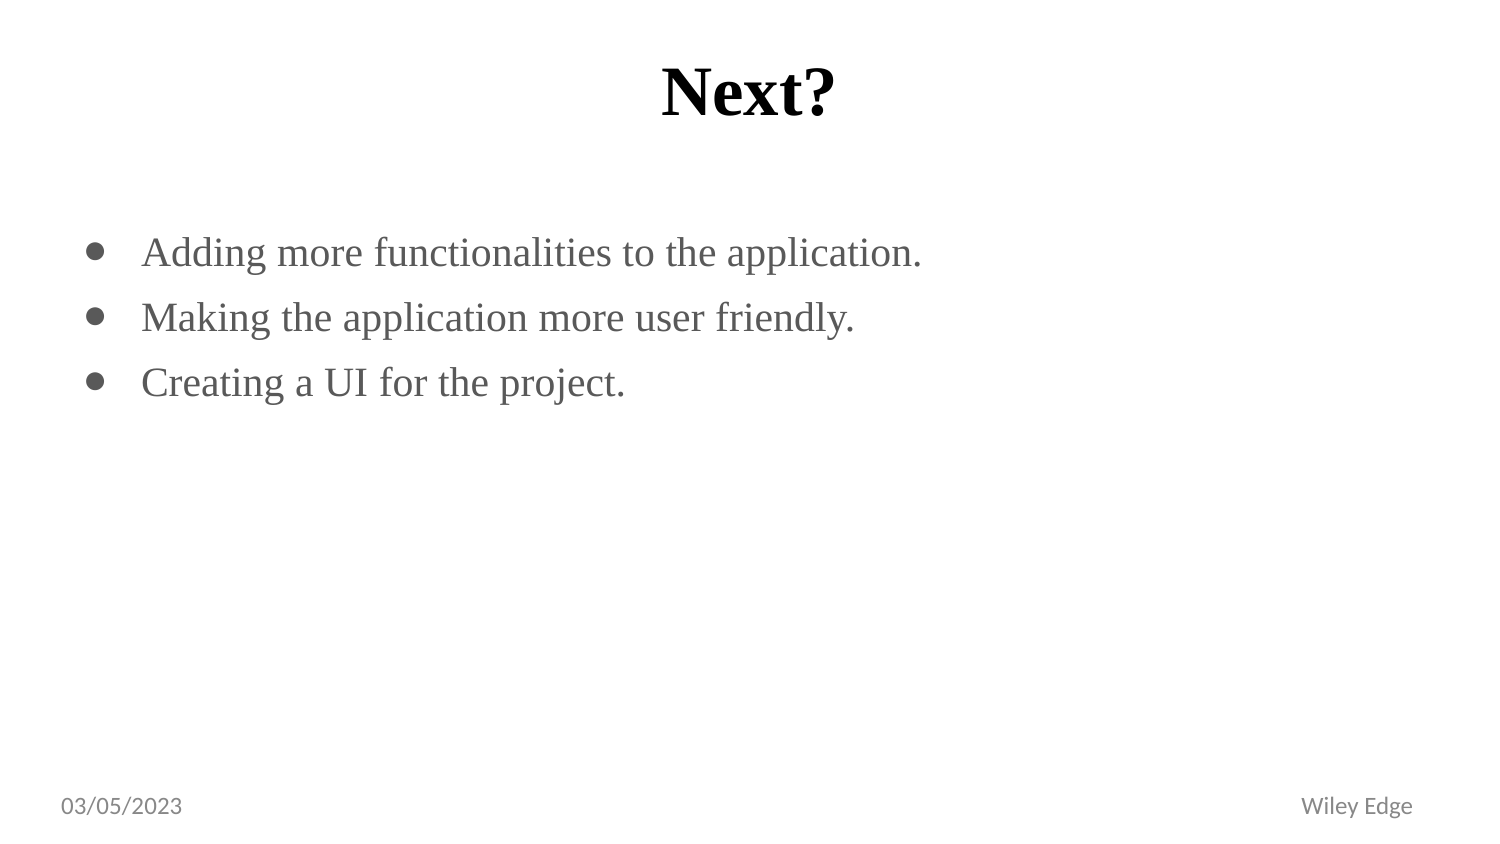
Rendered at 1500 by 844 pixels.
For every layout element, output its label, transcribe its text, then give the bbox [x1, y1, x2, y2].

text_box 03/05/2023 [46, 774, 245, 844]
text_box Wiley Edge [1222, 774, 1498, 835]
title Next? [51, 46, 1449, 145]
subtitle Adding more functionalities to the application. Making the application more user friendly. Creating a UI for the project. [51, 194, 1449, 791]
